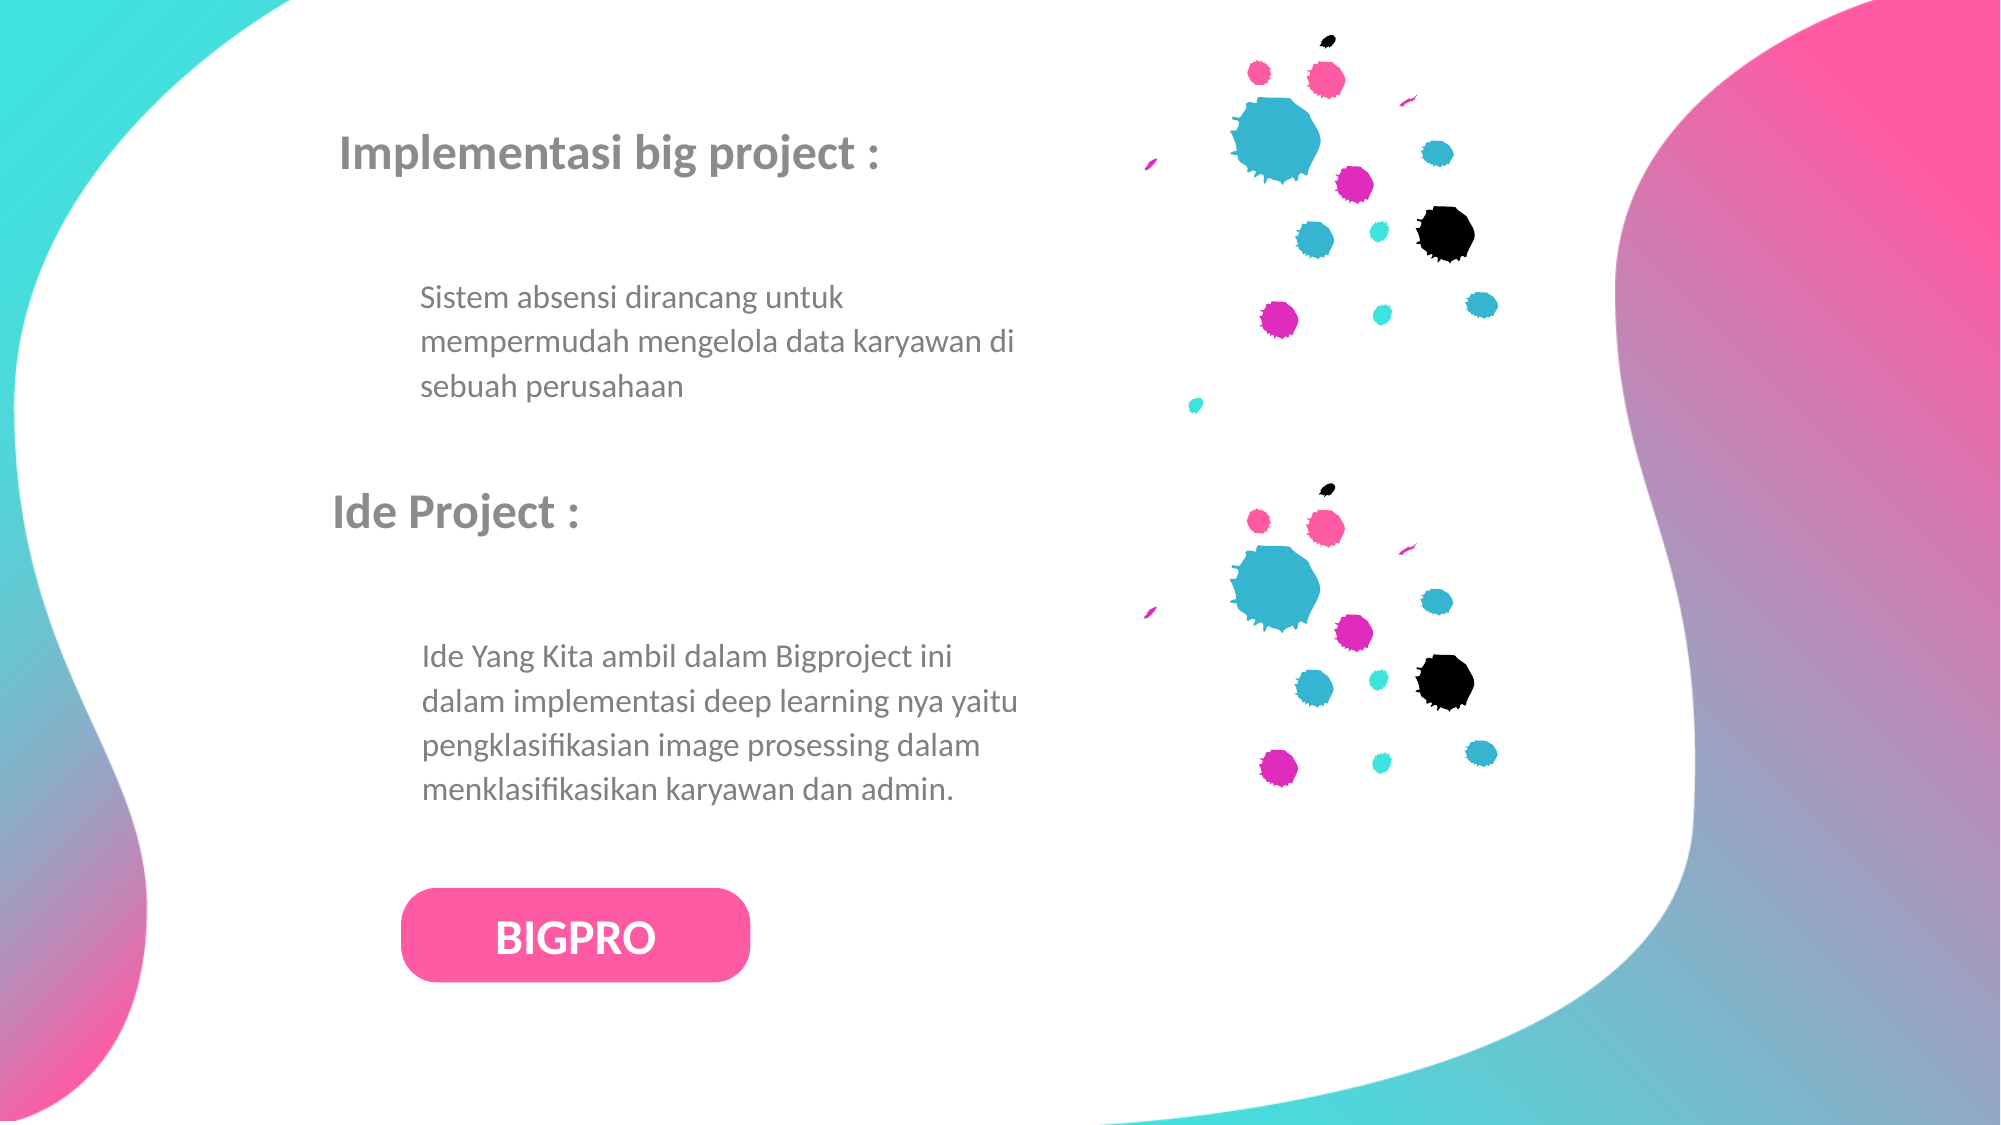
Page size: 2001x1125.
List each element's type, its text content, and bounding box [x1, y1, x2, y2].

picture [0, 0, 292, 1121]
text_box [1143, 0, 1499, 196]
text_box Ide Yang Kita ambil dalam Bigproject ini dalam implementasi deep learning nya yaitu pengklasifikasian image prosessing dalam menklasifikasikan karyawan dan admin. [407, 622, 1052, 815]
text_box Implementasi big project : [310, 110, 896, 182]
text_box [410, 887, 741, 899]
picture [1054, 0, 2001, 1125]
text_box BIGPRO [401, 899, 751, 971]
text_box Ide Project : [312, 469, 596, 541]
text_box Sistem absensi dirancang untuk mempermudah mengelola data karyawan di sebuah perusahaan [405, 263, 1050, 412]
text_box [410, 971, 741, 983]
